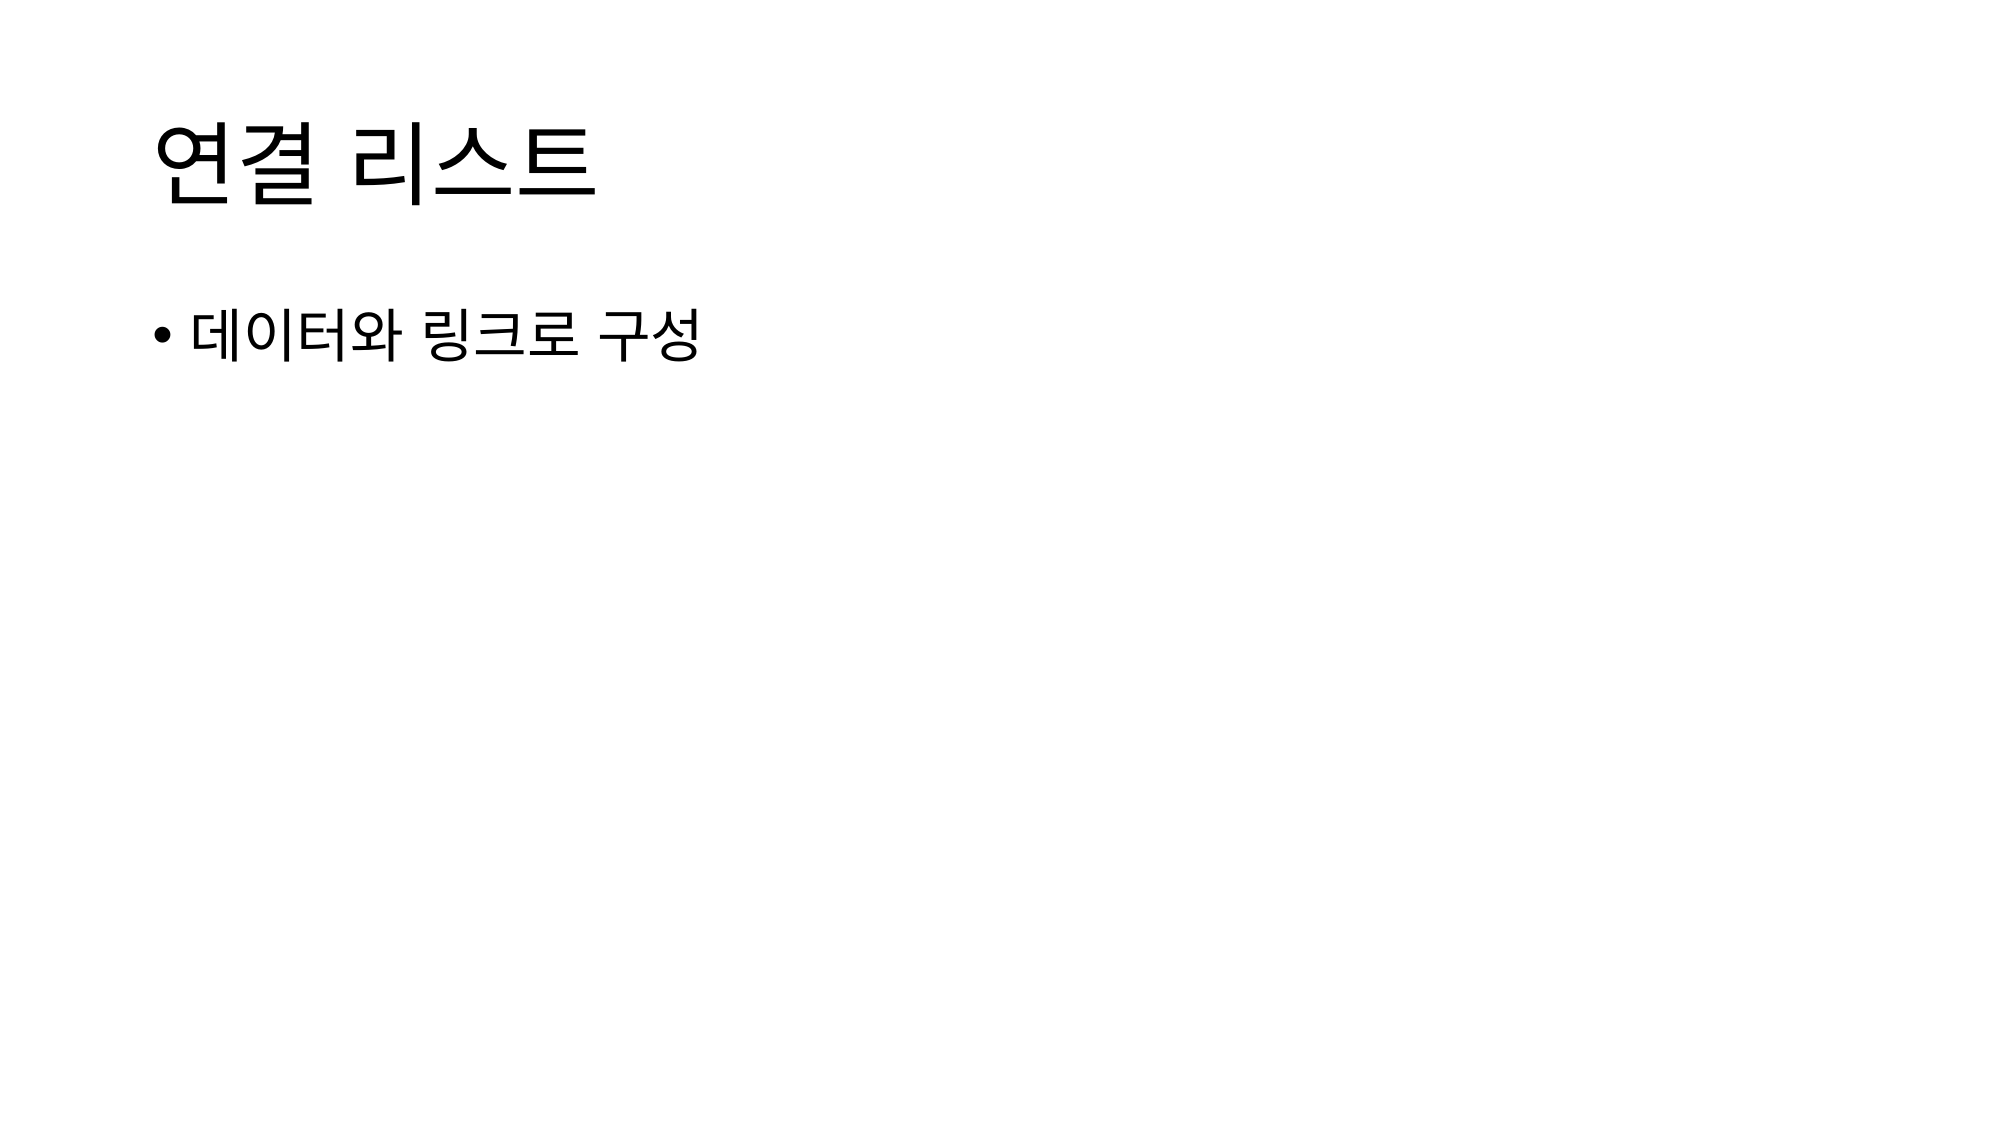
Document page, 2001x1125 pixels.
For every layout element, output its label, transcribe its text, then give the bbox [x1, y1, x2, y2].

title 연결 리스트 [137, 59, 1863, 278]
list 데이터와 링크로 구성 [137, 299, 1863, 1014]
